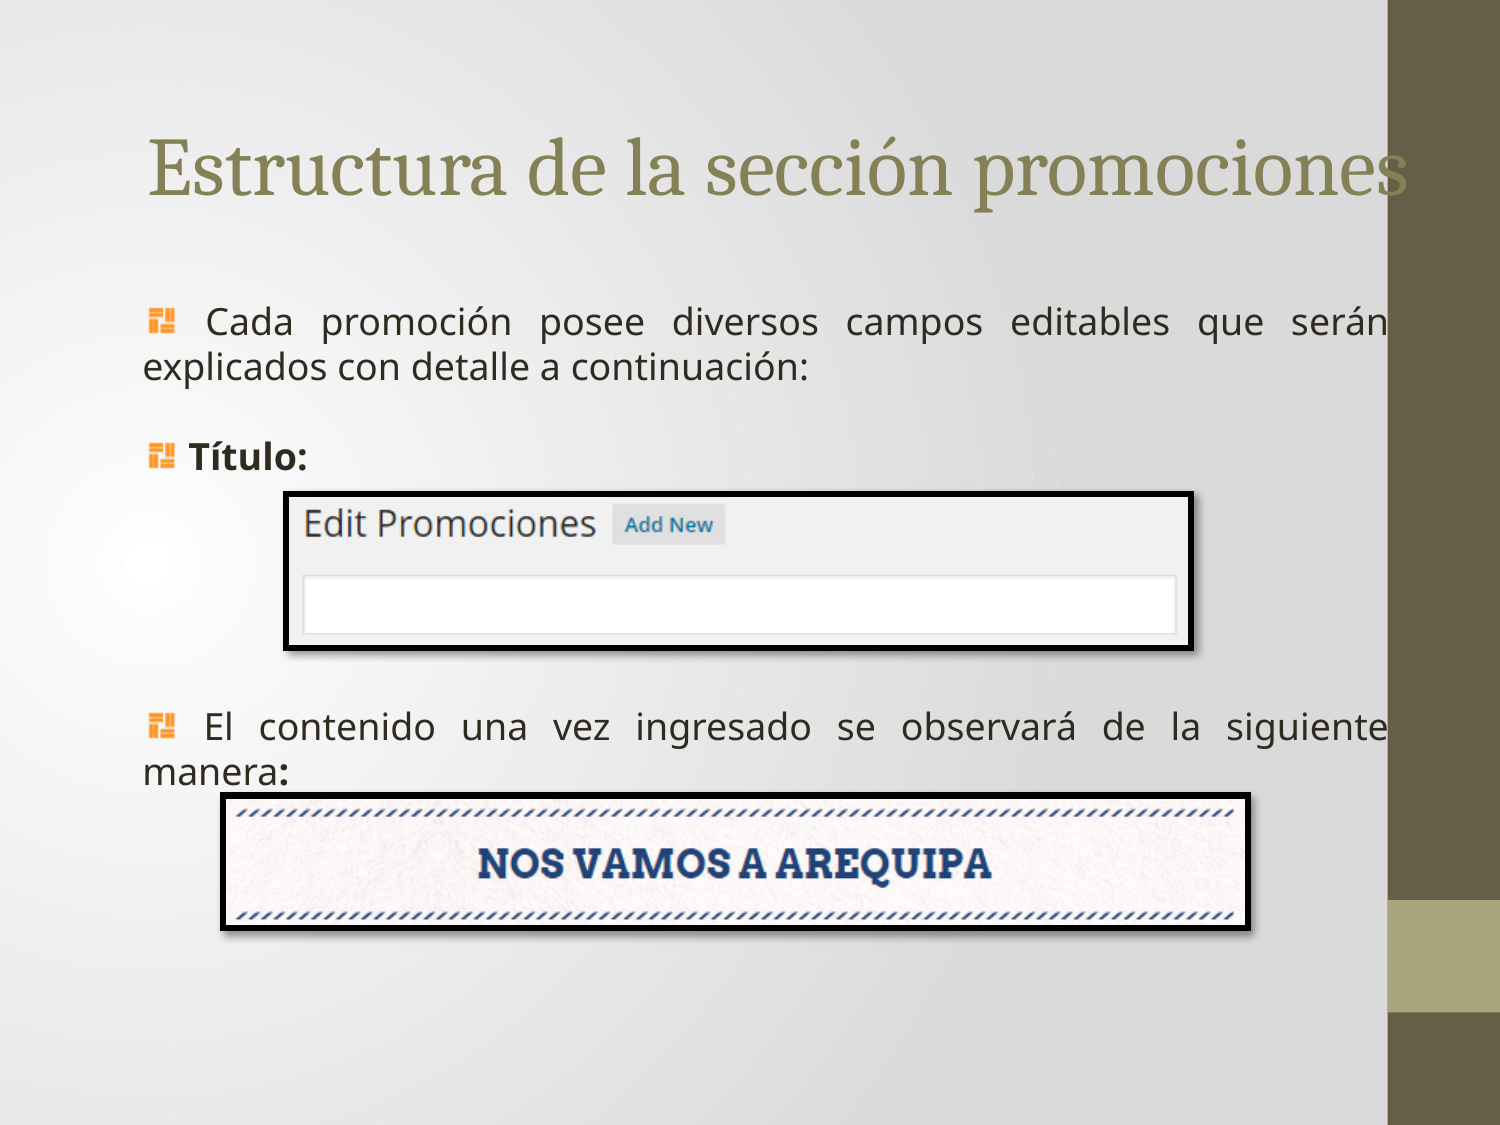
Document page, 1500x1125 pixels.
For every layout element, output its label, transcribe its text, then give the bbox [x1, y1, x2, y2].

text_box Estructura de la sección promociones [122, 67, 1436, 256]
picture [142, 300, 179, 340]
picture [225, 798, 1246, 926]
picture [288, 496, 1189, 646]
text_box Cada promoción posee diversos campos editables que serán explicados con detalle a continuación: Título: El contenido una vez ingresado se observará de la siguiente manera: [127, 290, 1405, 800]
picture [142, 435, 179, 475]
picture [142, 705, 179, 745]
